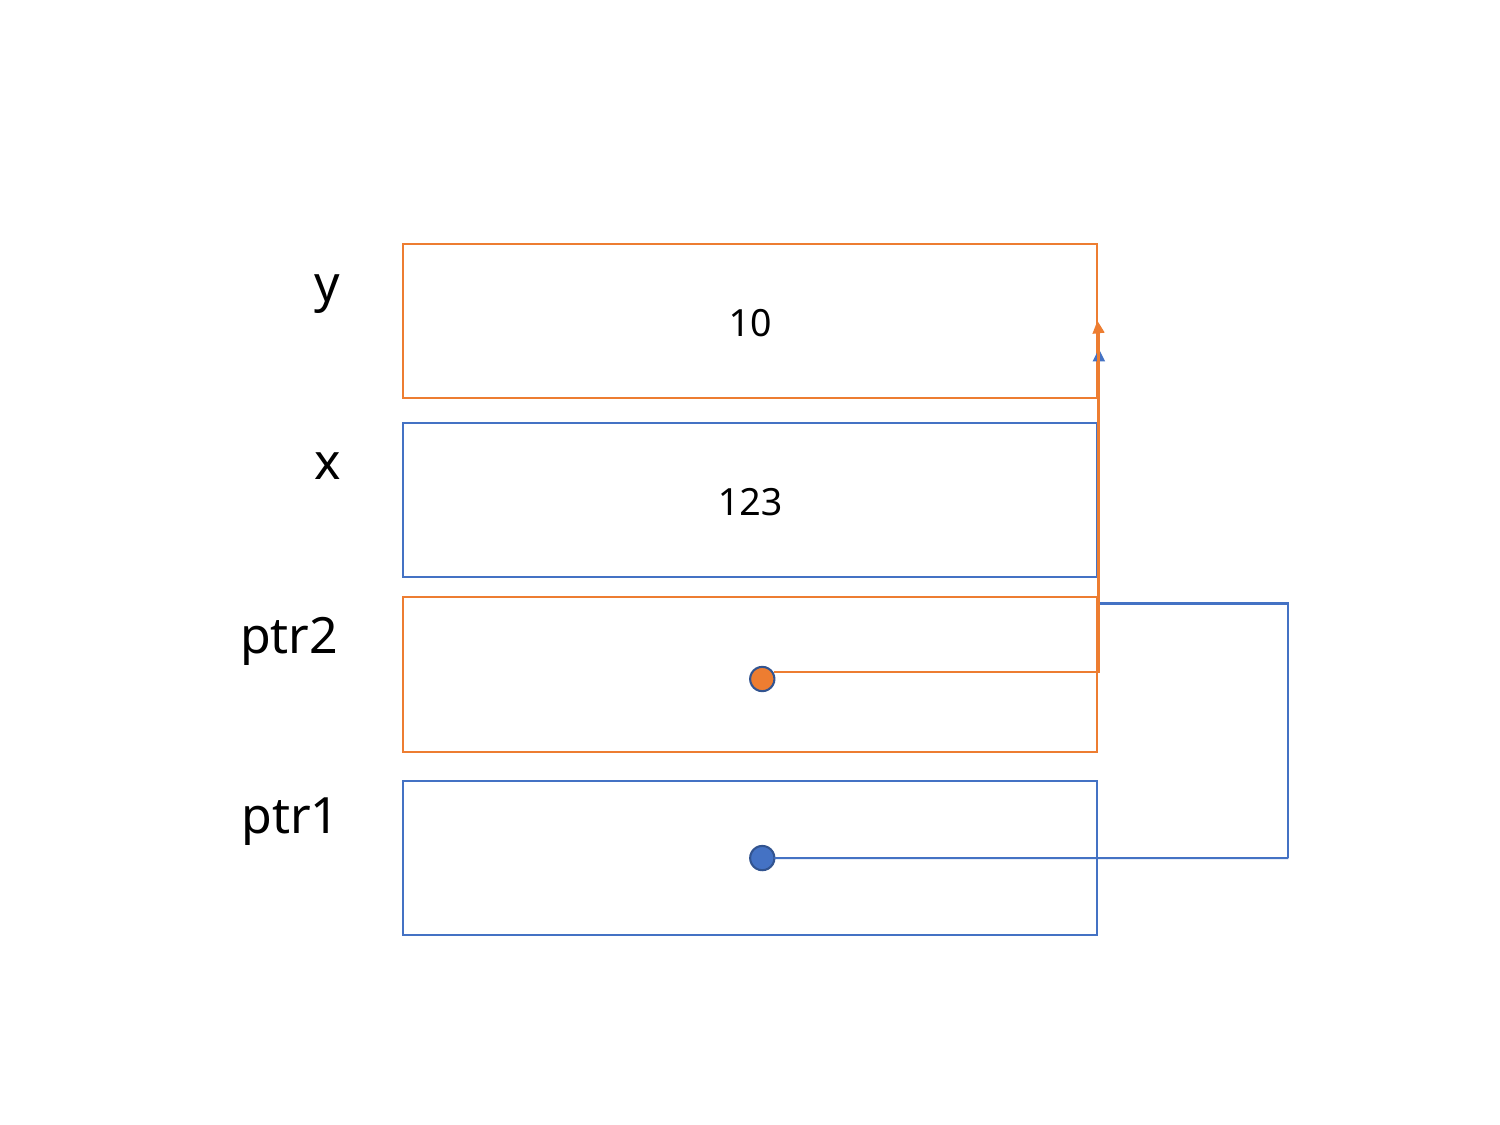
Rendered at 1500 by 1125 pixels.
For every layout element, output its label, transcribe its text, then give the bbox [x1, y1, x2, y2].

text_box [939, 508, 1449, 699]
text_box 123 [402, 422, 760, 578]
text_box x [300, 422, 357, 498]
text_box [760, 335, 1112, 659]
text_box [749, 844, 776, 872]
text_box [402, 780, 1098, 936]
text_box y [299, 243, 356, 319]
text_box ptr2 [225, 596, 354, 672]
text_box [402, 596, 1098, 753]
text_box [749, 665, 776, 693]
text_box ptr1 [226, 775, 355, 851]
text_box 10 [402, 243, 1098, 399]
